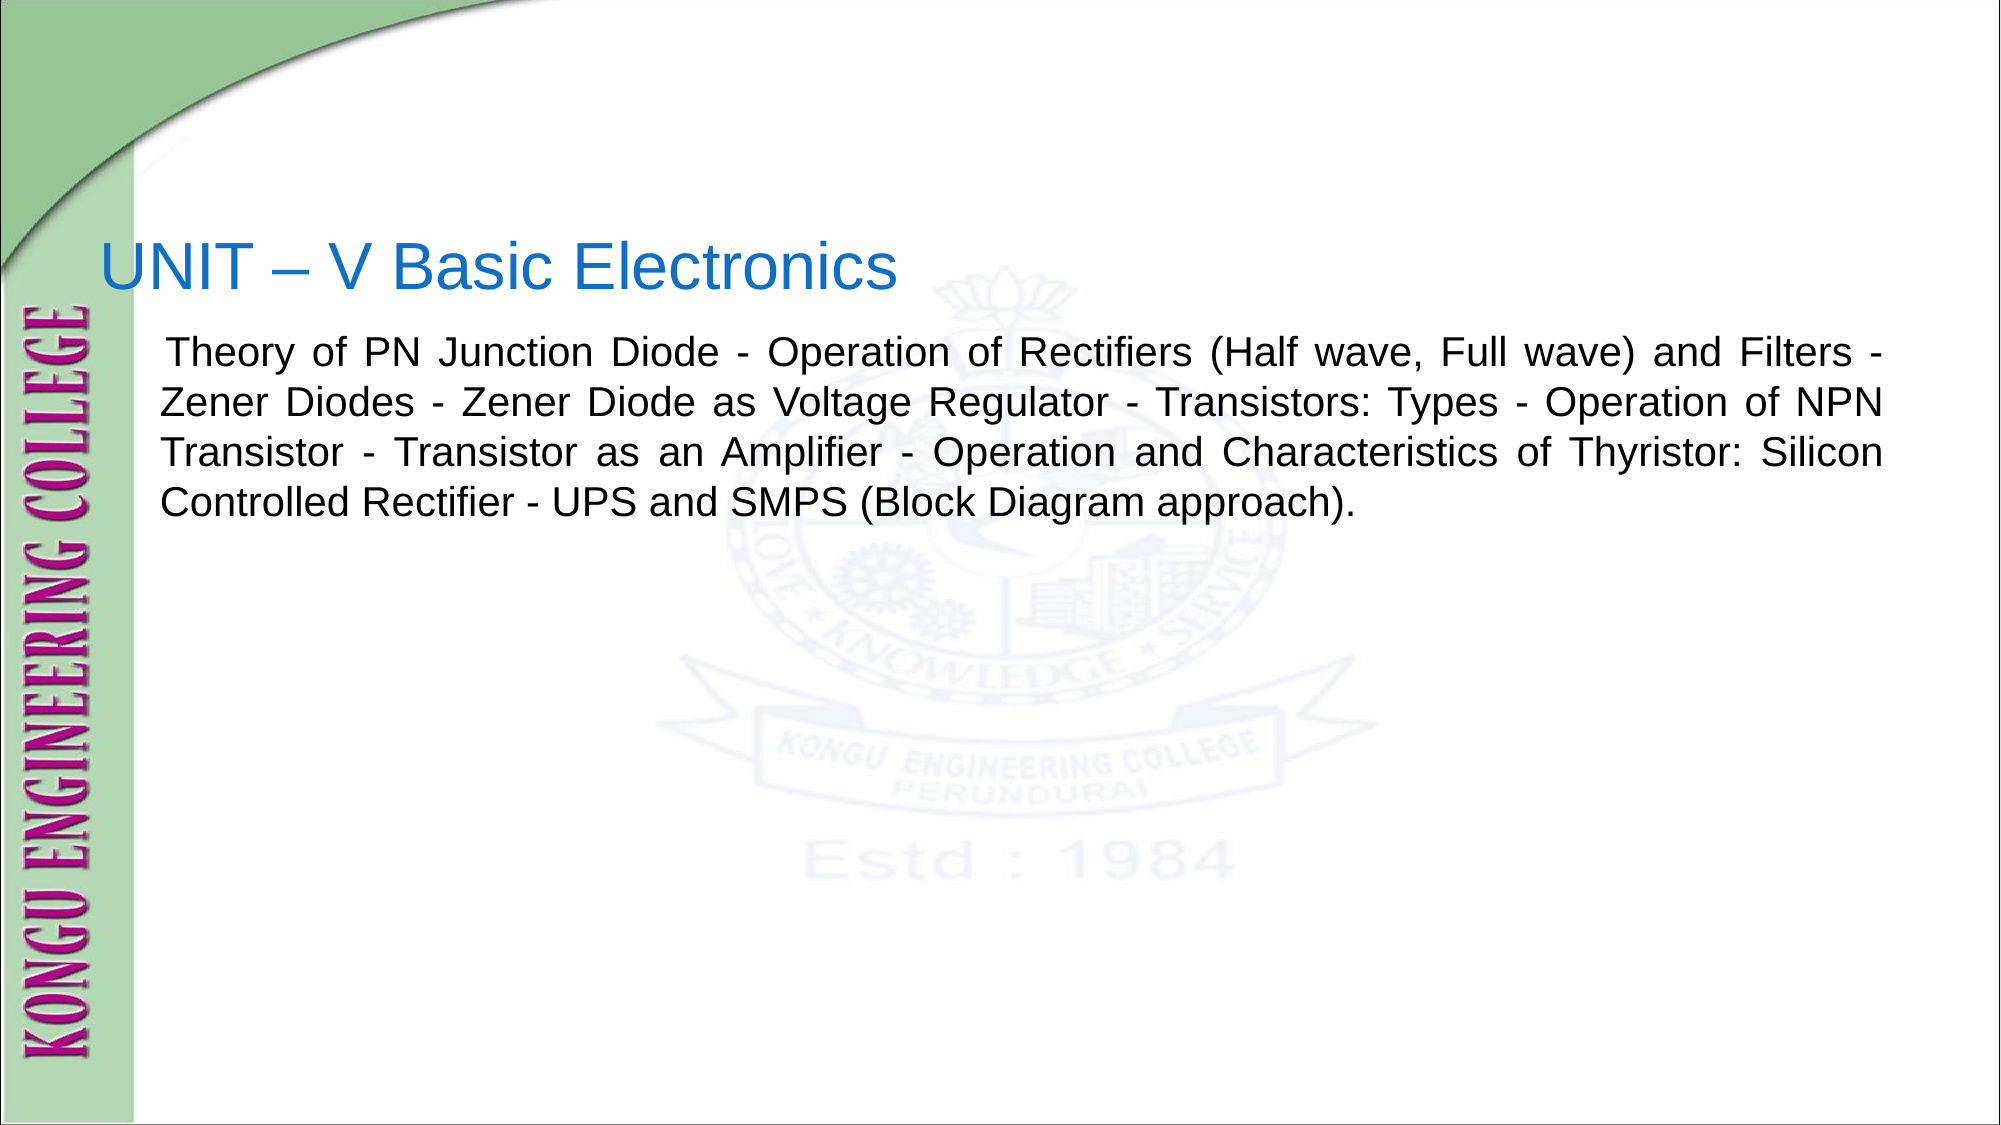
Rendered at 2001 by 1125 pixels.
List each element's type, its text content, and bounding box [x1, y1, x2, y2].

picture [0, 0, 2001, 1125]
title UNIT – V Basic Electronics [99, 115, 1900, 304]
list Theory of PN Junction Diode - Operation of Rectifiers (Half wave, Full wave) and Filters - Zener Diodes - Zener Diode as Voltage Regulator - Transistors: Types - Operation of NPN Transistor - Transistor as an Amplifier - Operation and Characteristics of Thyristor: Silicon Controlled Rectifier - UPS and SMPS (Block Diagram approach). [99, 317, 1900, 1038]
